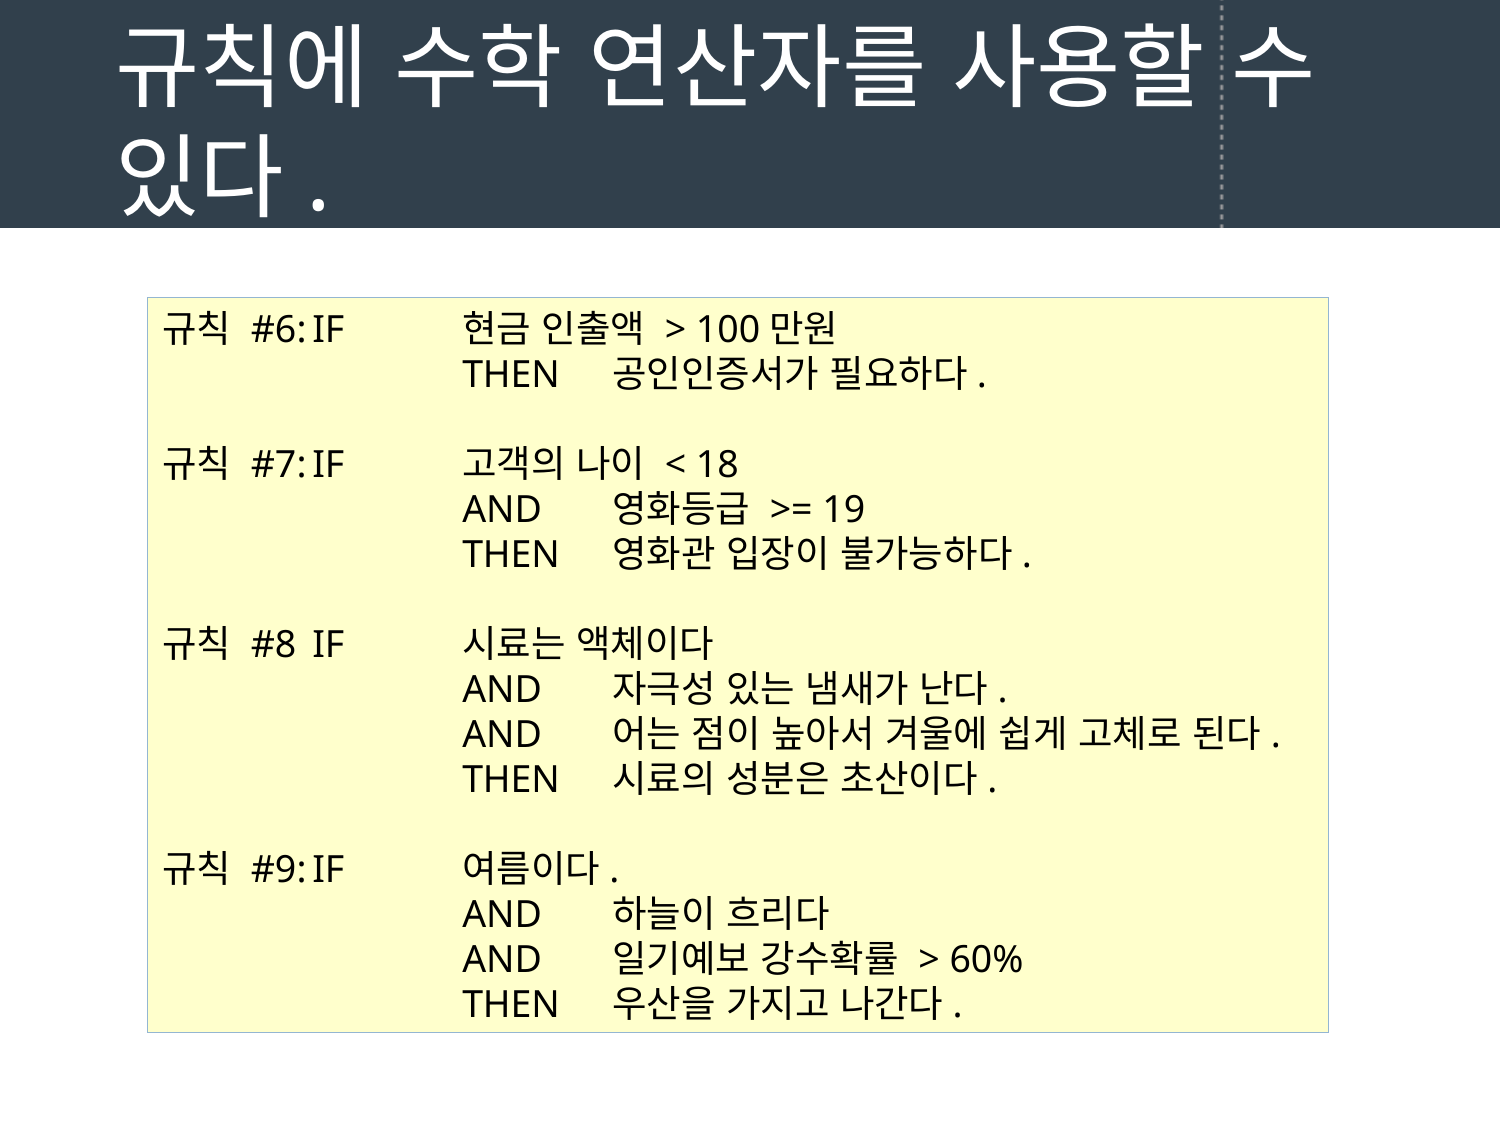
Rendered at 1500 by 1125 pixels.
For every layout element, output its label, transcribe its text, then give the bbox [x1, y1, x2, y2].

picture [0, 0, 1500, 228]
title 규칙에 수학 연산자를 사용할 수 있다. [100, 37, 1438, 200]
text_box 규칙 #6: IF 현금 인출액 > 100만원 THEN 공인인증서가 필요하다. 규칙 #7: IF 고객의 나이 < 18 AND 영화등급 >= 19 THEN 영화관 입장이 불가능하다. 규칙 #8 IF 시료는 액체이다 AND 자극성 있는 냄새가 난다. AND 어는 점이 높아서 겨울에 쉽게 고체로 된다. THEN 시료의 성분은 초산이다. 규칙 #9: IF 여름이다. AND 하늘이 흐리다 AND 일기예보 강수확률 > 60% THEN 우산을 가지고 나간다. [147, 297, 1329, 1033]
